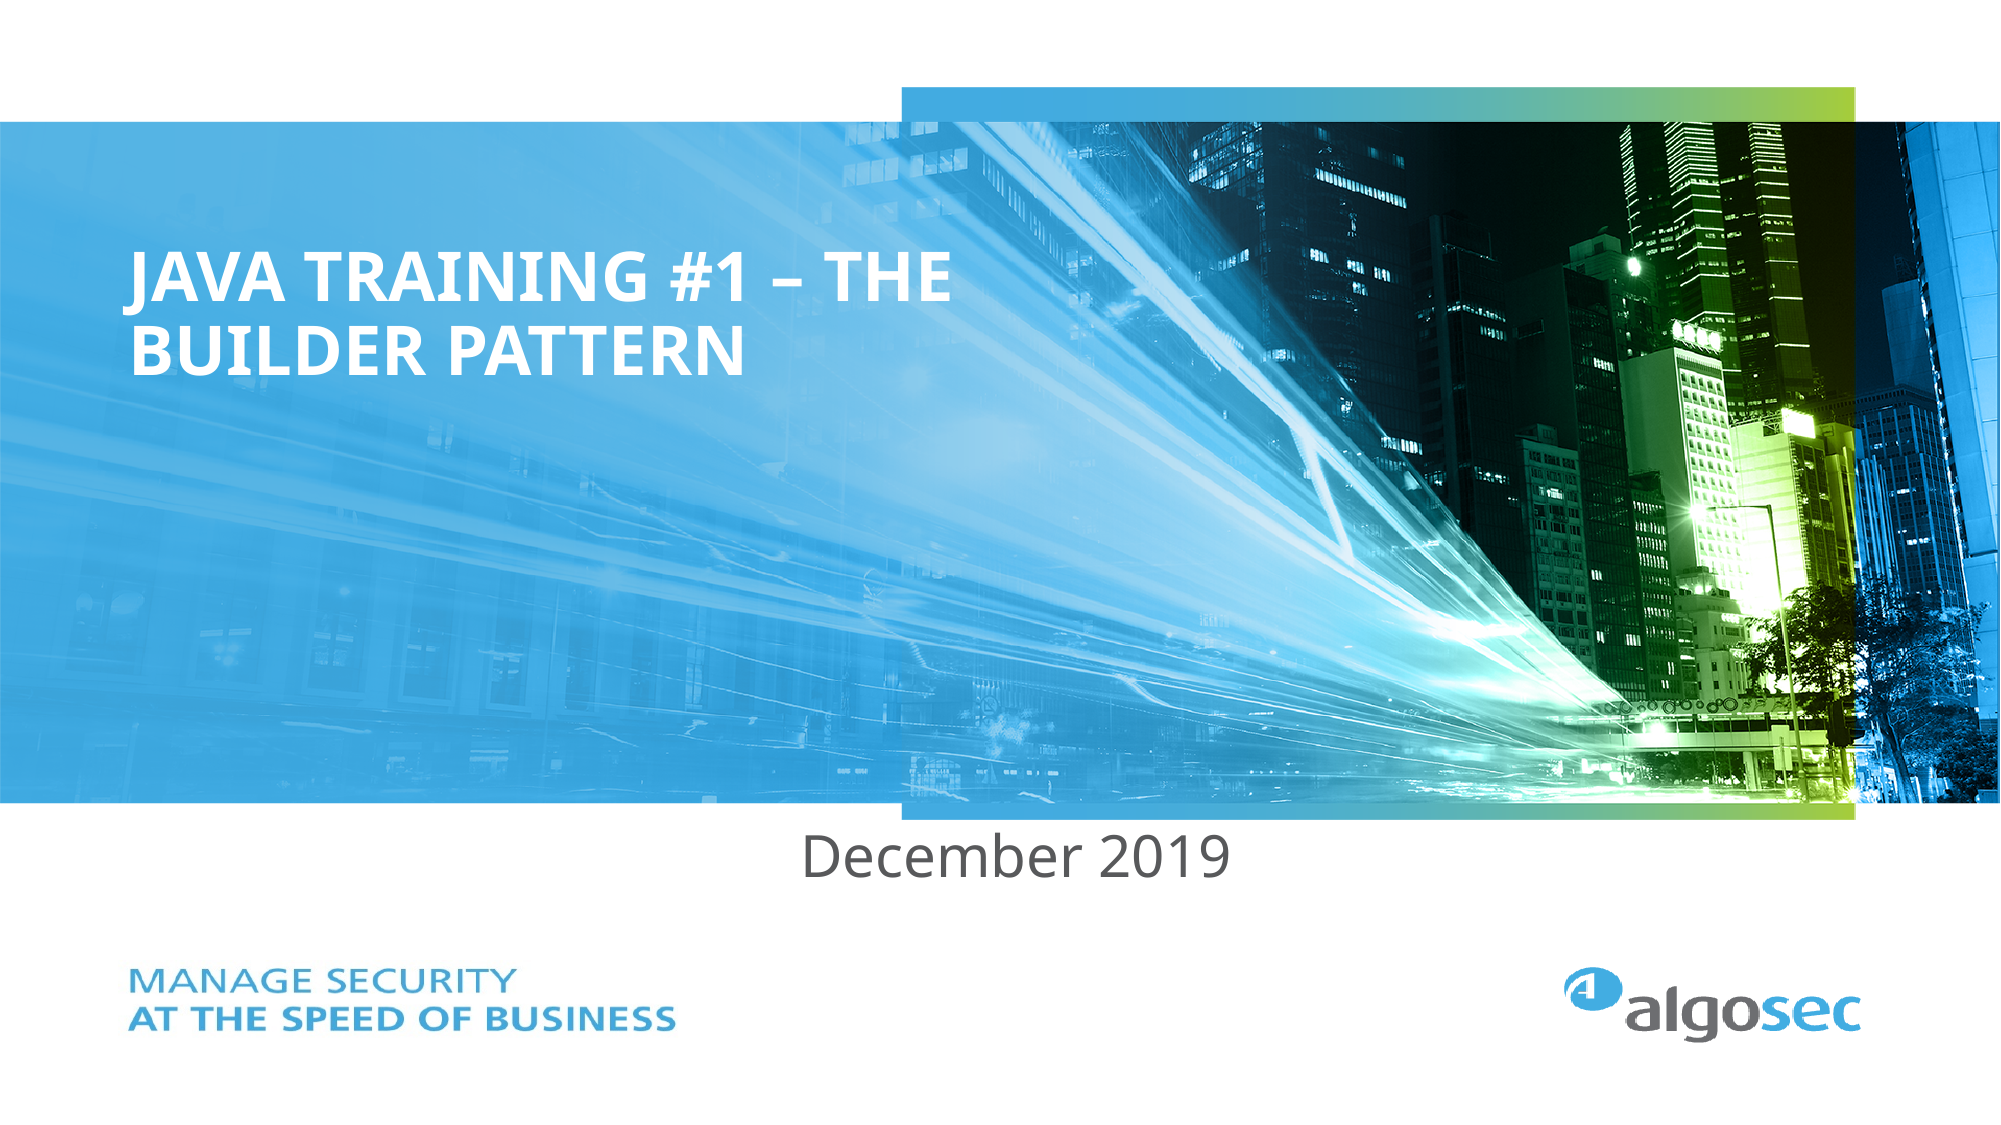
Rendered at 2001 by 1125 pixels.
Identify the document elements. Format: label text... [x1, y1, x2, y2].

picture [1558, 960, 1872, 1054]
picture [118, 960, 684, 1038]
title Java training #1 – The builder pattern [114, 234, 999, 450]
picture [0, 87, 2000, 820]
text_box December 2019 [785, 812, 1502, 897]
